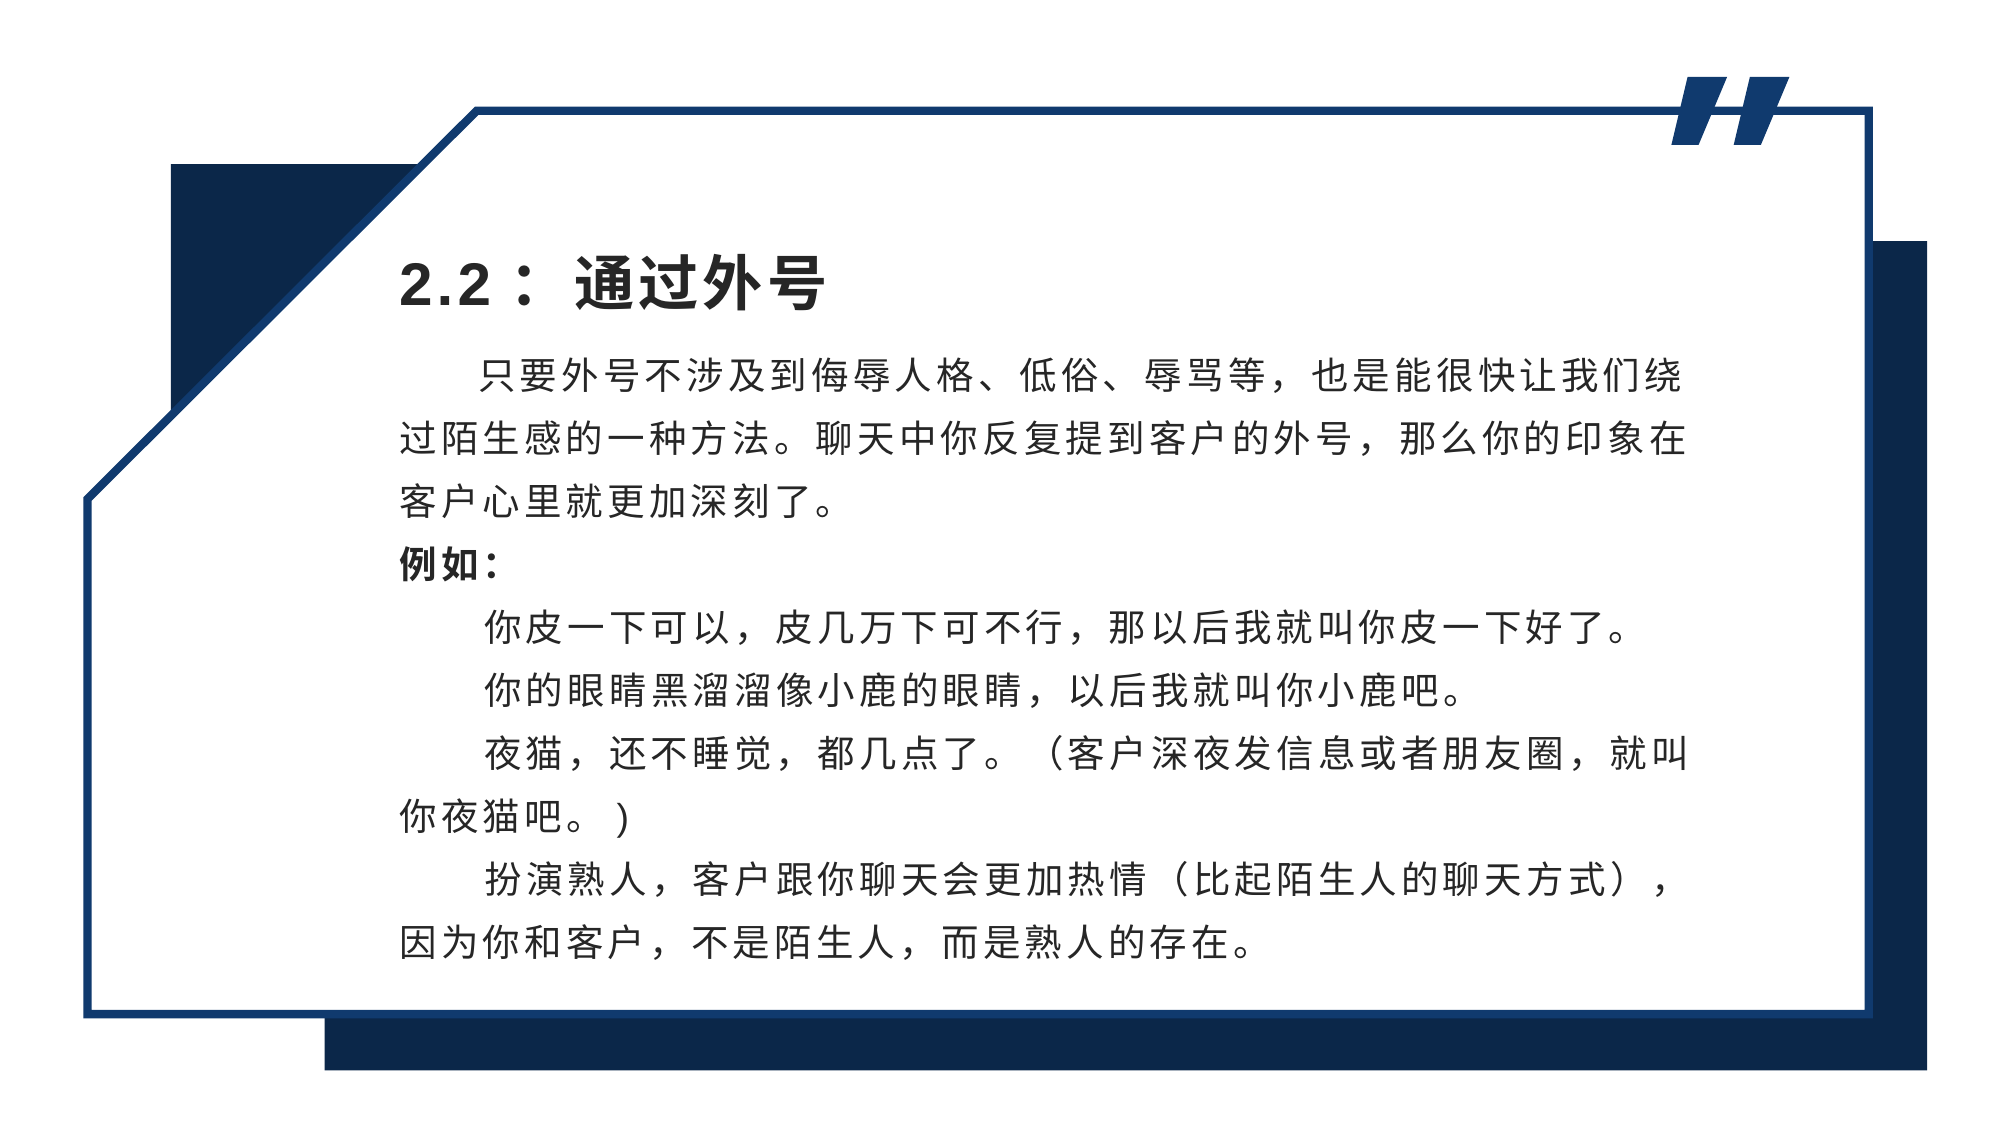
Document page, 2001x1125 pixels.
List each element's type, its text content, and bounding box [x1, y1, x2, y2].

text_box 2.2：通过外号 [384, 223, 1728, 326]
text_box [1670, 75, 1729, 147]
text_box [170, 163, 421, 414]
text_box 只要外号不涉及到侮辱人格、低俗、辱骂等，也是能很快让我们绕过陌生感的一种方法。聊天中你反复提到客户的外号，那么你的印象在客户心里就更加深刻了。 例如： 你皮一下可以，皮几万下可不行，那以后我就叫你皮一下好了。 你的眼睛黑溜溜像小鹿的眼睛，以后我就叫你小鹿吧。 夜猫，还不睡觉，都几点了。（客户深夜发信息或者朋友圈，就叫你夜猫吧。) 扮演熟人，客户跟你聊天会更加热情（比起陌生人的聊天方式），因为你和客户，不是陌生人，而是熟人的存在。 [384, 326, 1728, 967]
text_box [1732, 75, 1792, 147]
text_box [324, 240, 1928, 1071]
text_box [86, 109, 1870, 1016]
